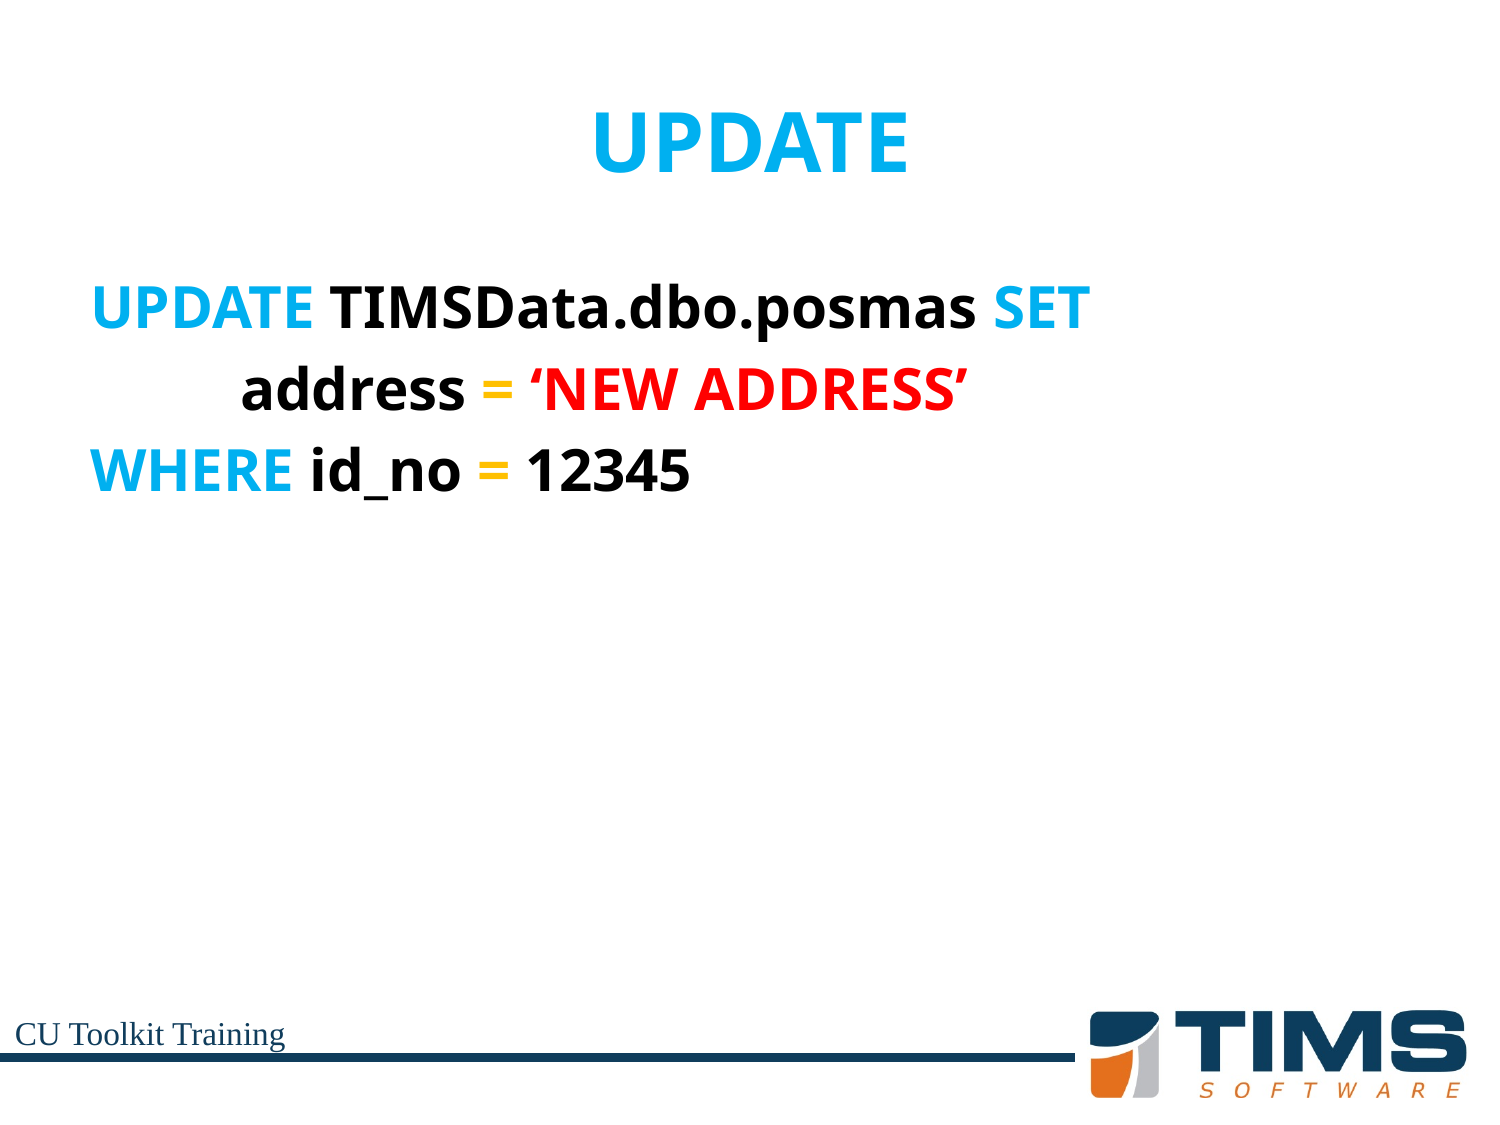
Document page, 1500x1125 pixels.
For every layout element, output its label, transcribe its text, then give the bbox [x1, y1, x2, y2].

list UPDATE TIMSData.dbo.posmas SET address = ‘NEW ADDRESS’ WHERE id_no = 12345 [75, 262, 1425, 1005]
picture [1087, 1007, 1469, 1098]
title UPDATE [75, 45, 1425, 233]
text_box CU Toolkit Training [0, 1004, 475, 1066]
